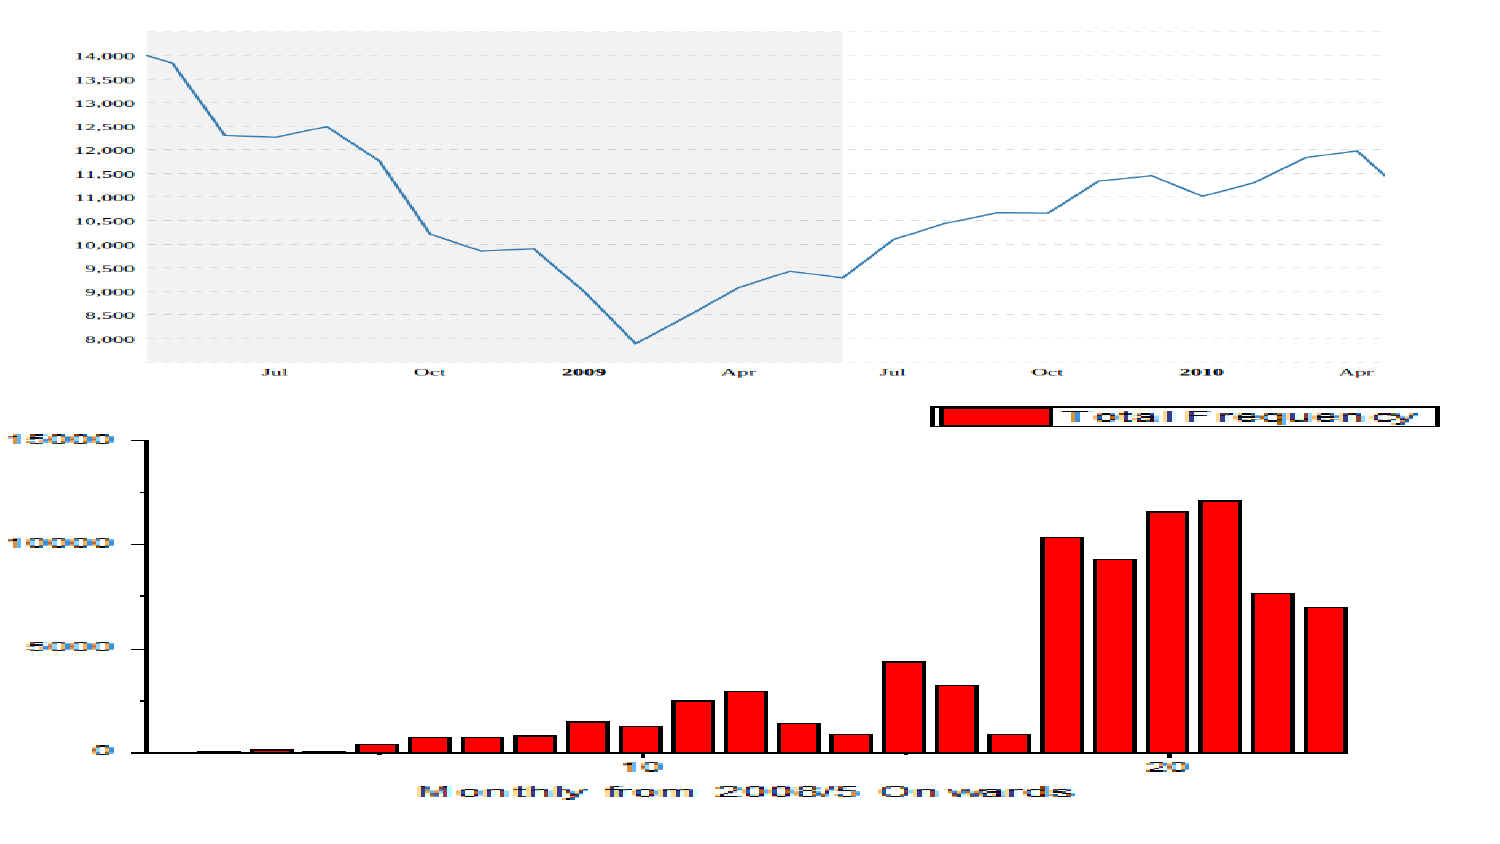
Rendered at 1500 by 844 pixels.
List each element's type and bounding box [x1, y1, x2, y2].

picture [0, 400, 1450, 811]
picture [50, 23, 1450, 393]
